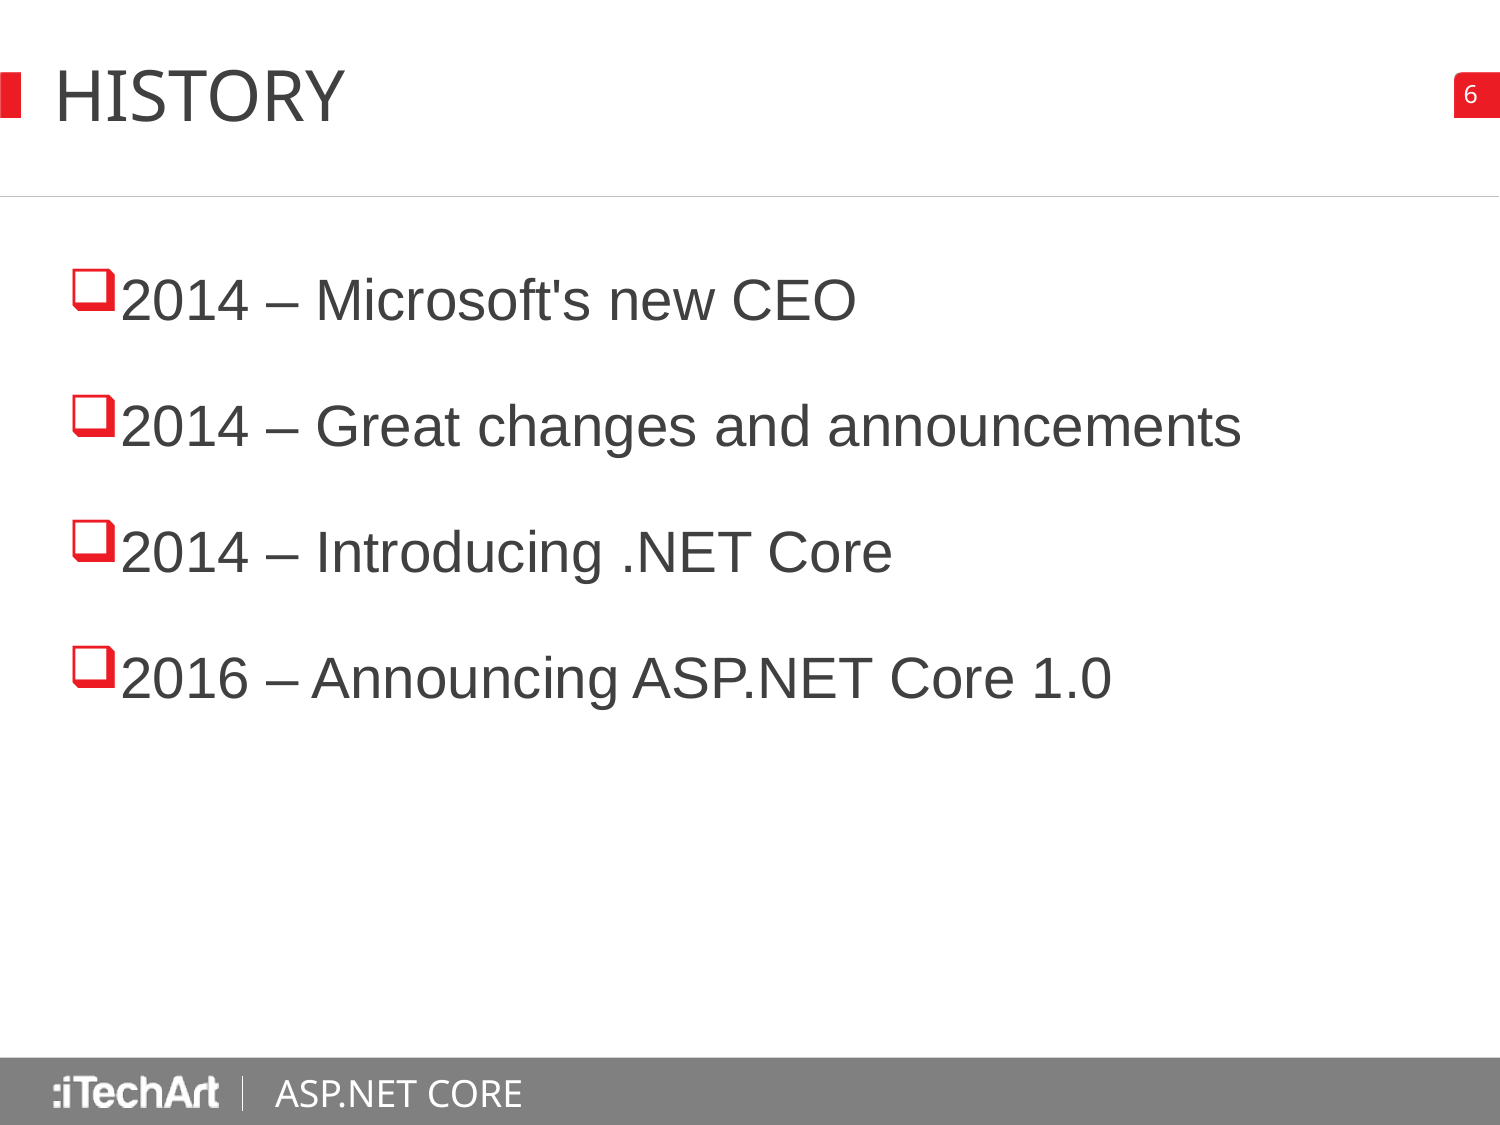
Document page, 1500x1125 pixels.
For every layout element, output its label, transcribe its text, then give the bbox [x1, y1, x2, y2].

picture [1454, 72, 1500, 118]
title HISTORY [53, 0, 1449, 197]
picture [53, 1075, 219, 1108]
list 2014 – Microsoft's new CEO 2014 – Great changes and announcements 2014 – Introducing .NET Core 2016 – Announcing ASP.NET Core 1.0 [53, 220, 1447, 1024]
picture [0, 72, 21, 118]
